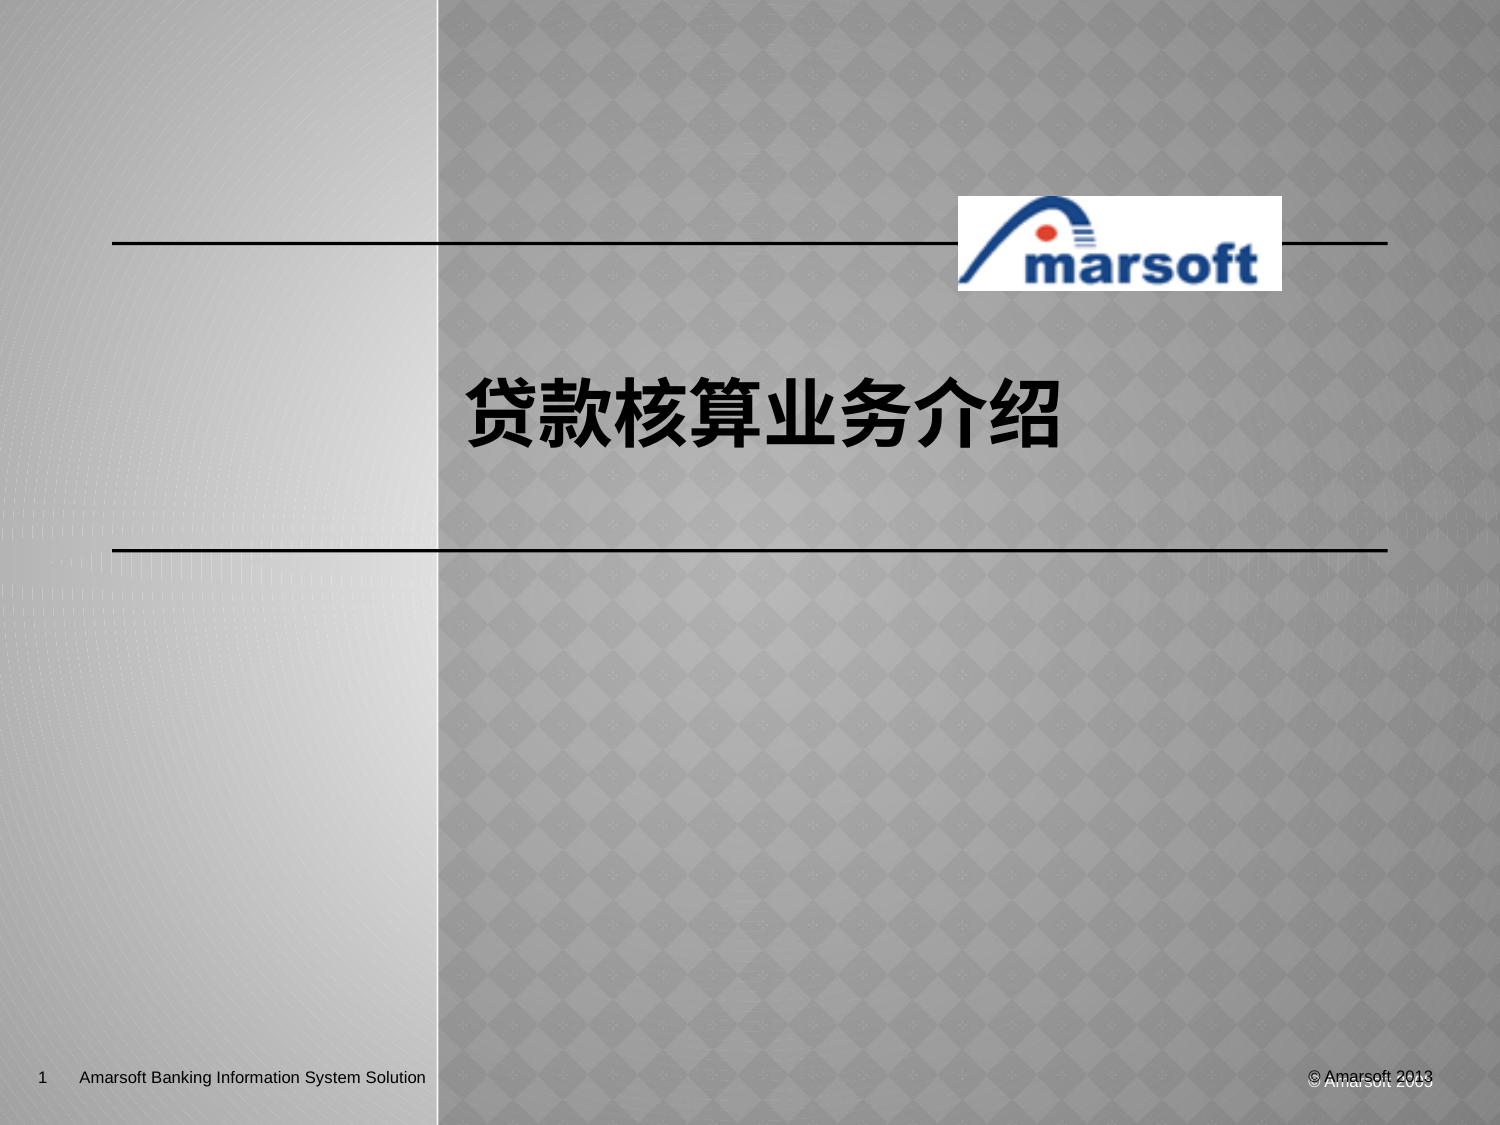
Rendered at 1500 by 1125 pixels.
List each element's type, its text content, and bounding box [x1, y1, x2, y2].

title 贷款核算业务介绍 [112, 287, 1388, 457]
text_box [172, 723, 1282, 953]
picture [958, 196, 1282, 287]
